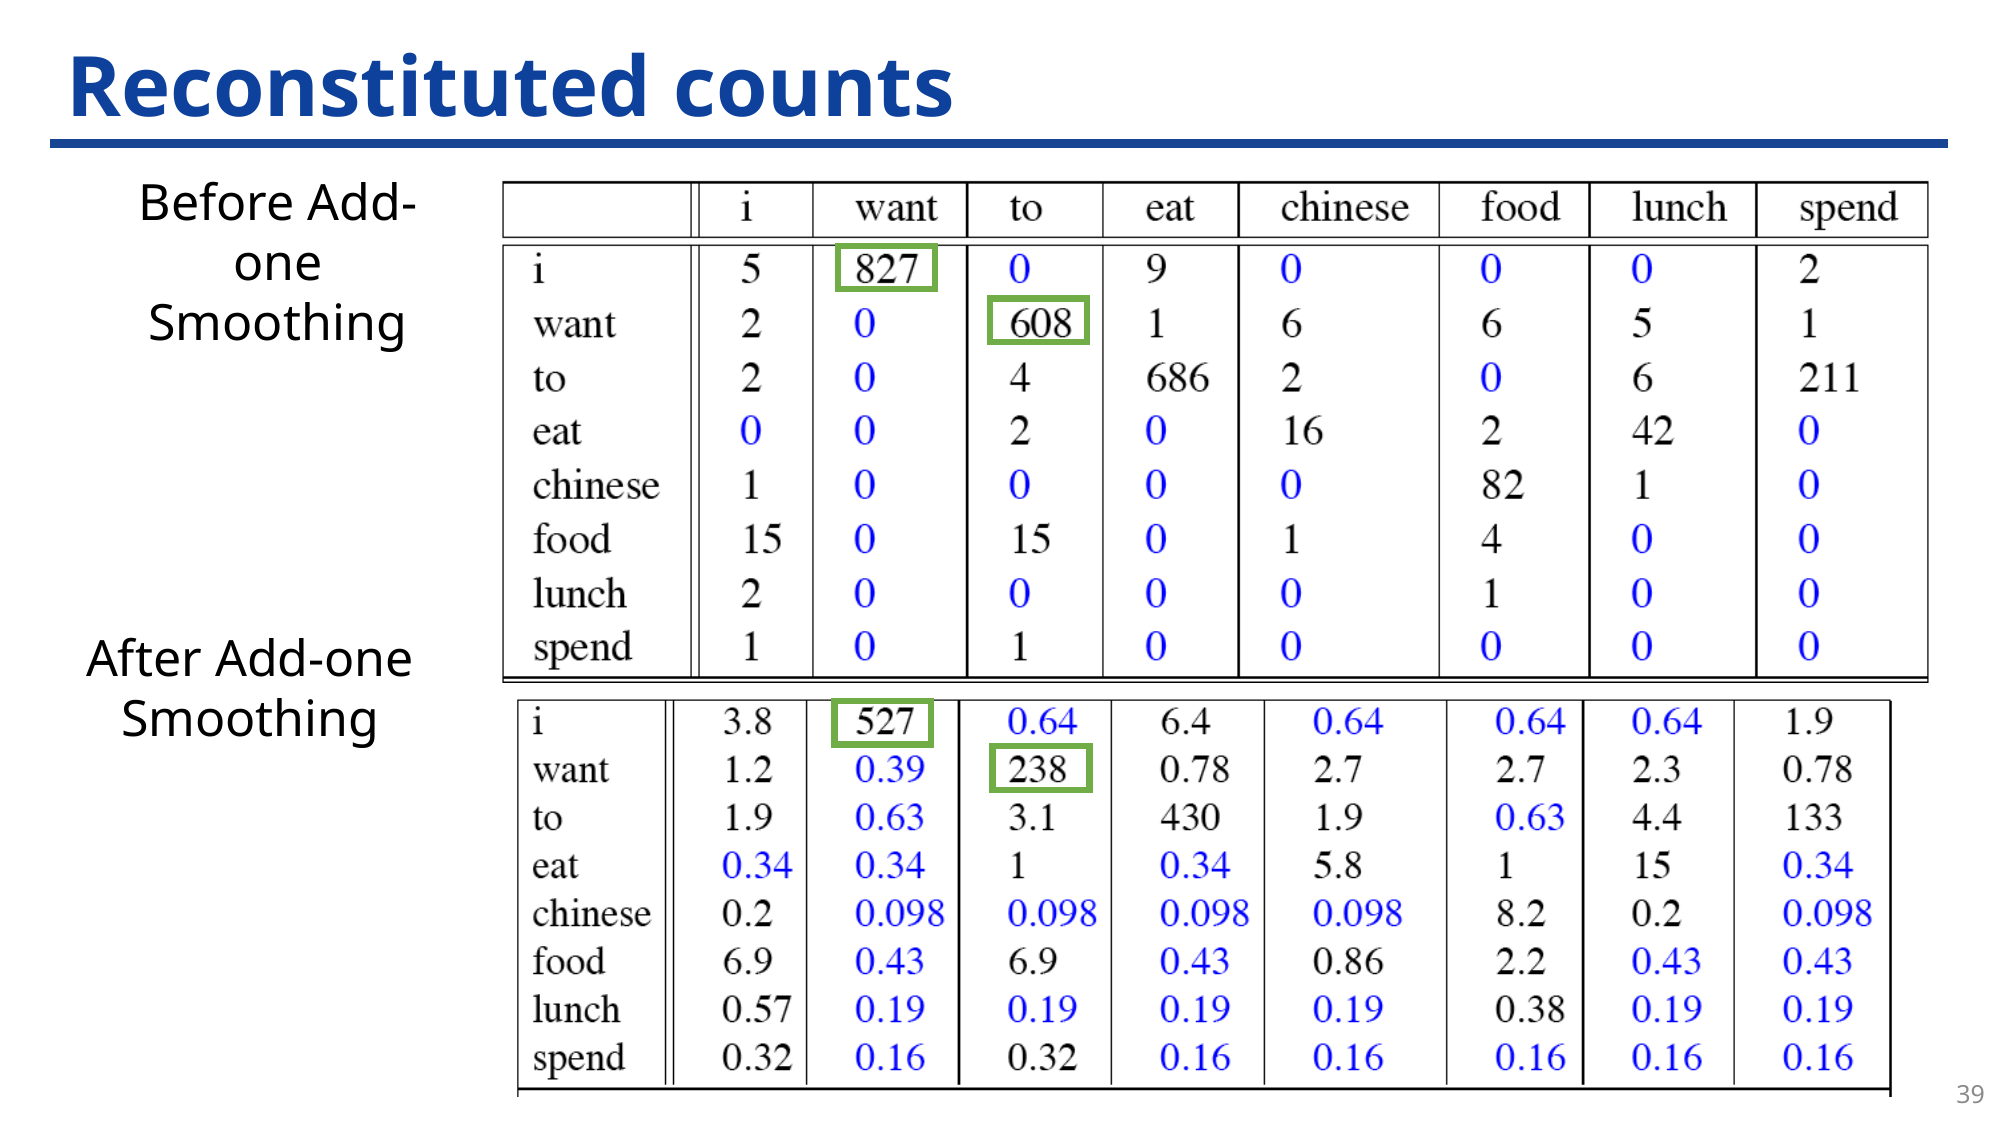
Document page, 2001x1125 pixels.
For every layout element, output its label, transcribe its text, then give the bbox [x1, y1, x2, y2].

text_box After Add-one Smoothing [66, 619, 434, 755]
picture [512, 697, 1900, 1097]
slide_number 39 [1899, 1065, 2000, 1125]
text_box Before Add-one Smoothing [94, 163, 462, 358]
picture [488, 164, 1934, 684]
title Reconstituted counts [51, 39, 1947, 140]
